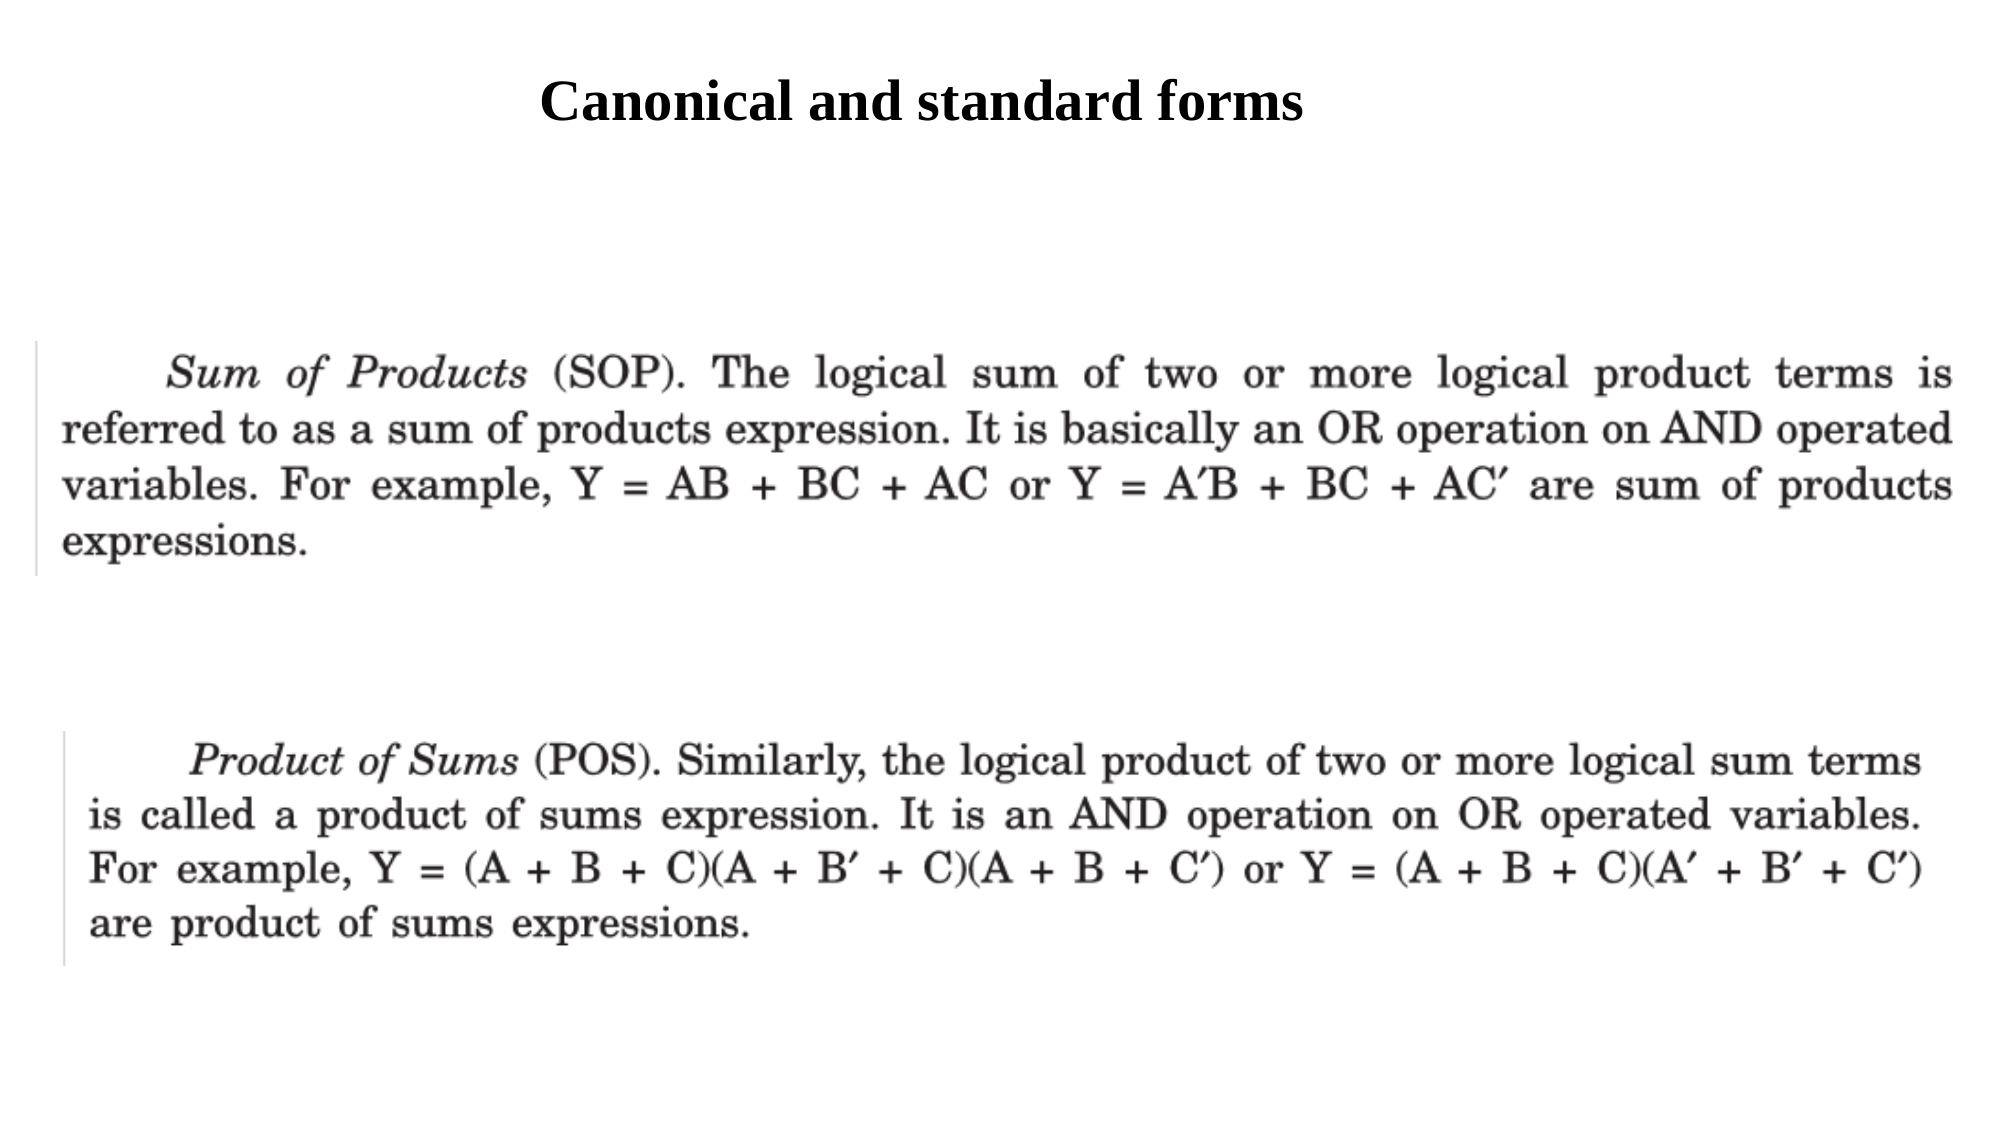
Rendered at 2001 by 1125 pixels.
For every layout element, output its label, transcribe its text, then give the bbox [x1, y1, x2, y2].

text_box Canonical and standard forms [524, 62, 1387, 142]
picture [60, 731, 1940, 966]
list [31, 341, 1968, 576]
